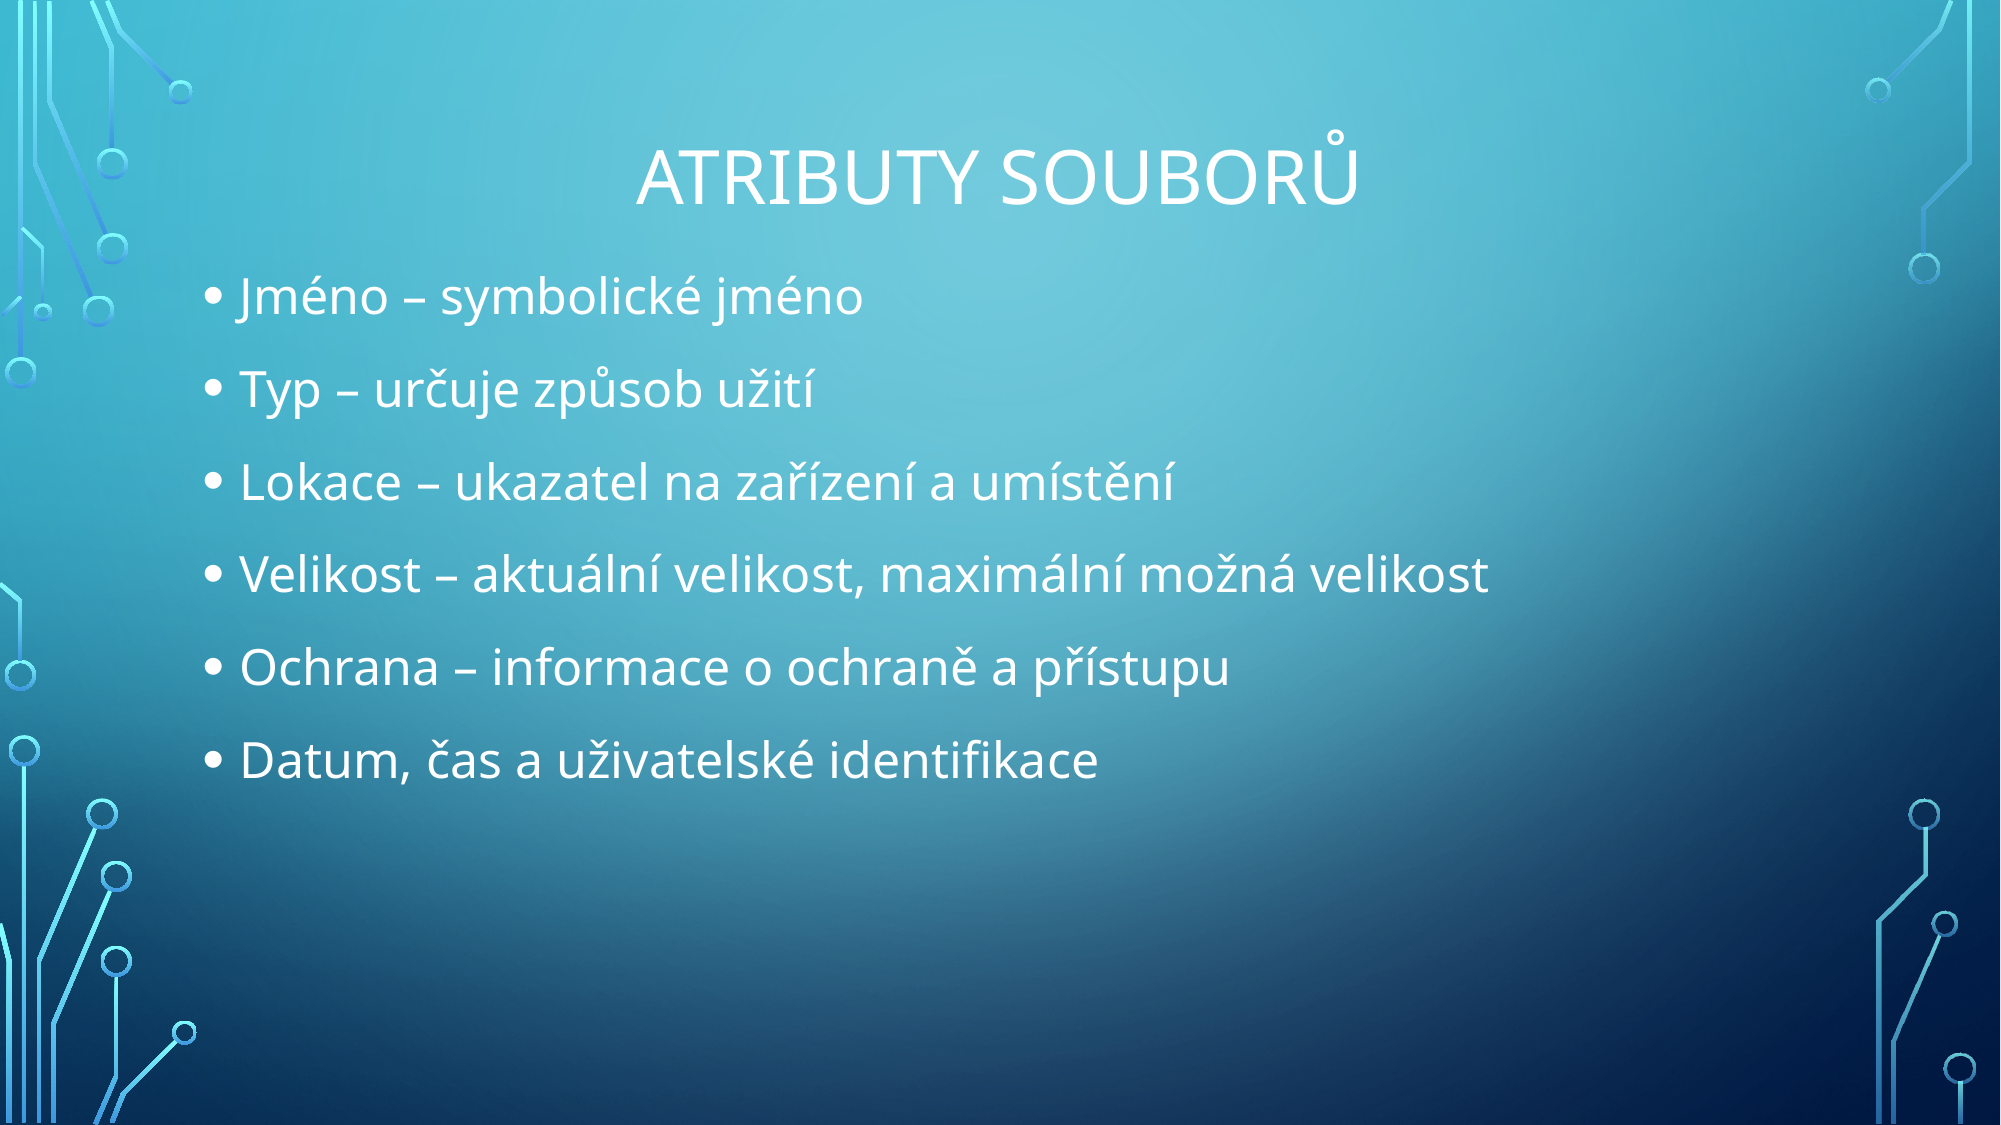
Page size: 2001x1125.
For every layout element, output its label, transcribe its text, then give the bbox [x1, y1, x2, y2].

title Atributy souborů [187, 101, 1813, 244]
list Jméno – symbolické jméno Typ – určuje způsob užití Lokace – ukazatel na zařízení a umístění Velikost – aktuální velikost, maximální možná velikost Ochrana – informace o ochraně a přístupu Datum, čas a uživatelské identifikace [187, 244, 1813, 950]
